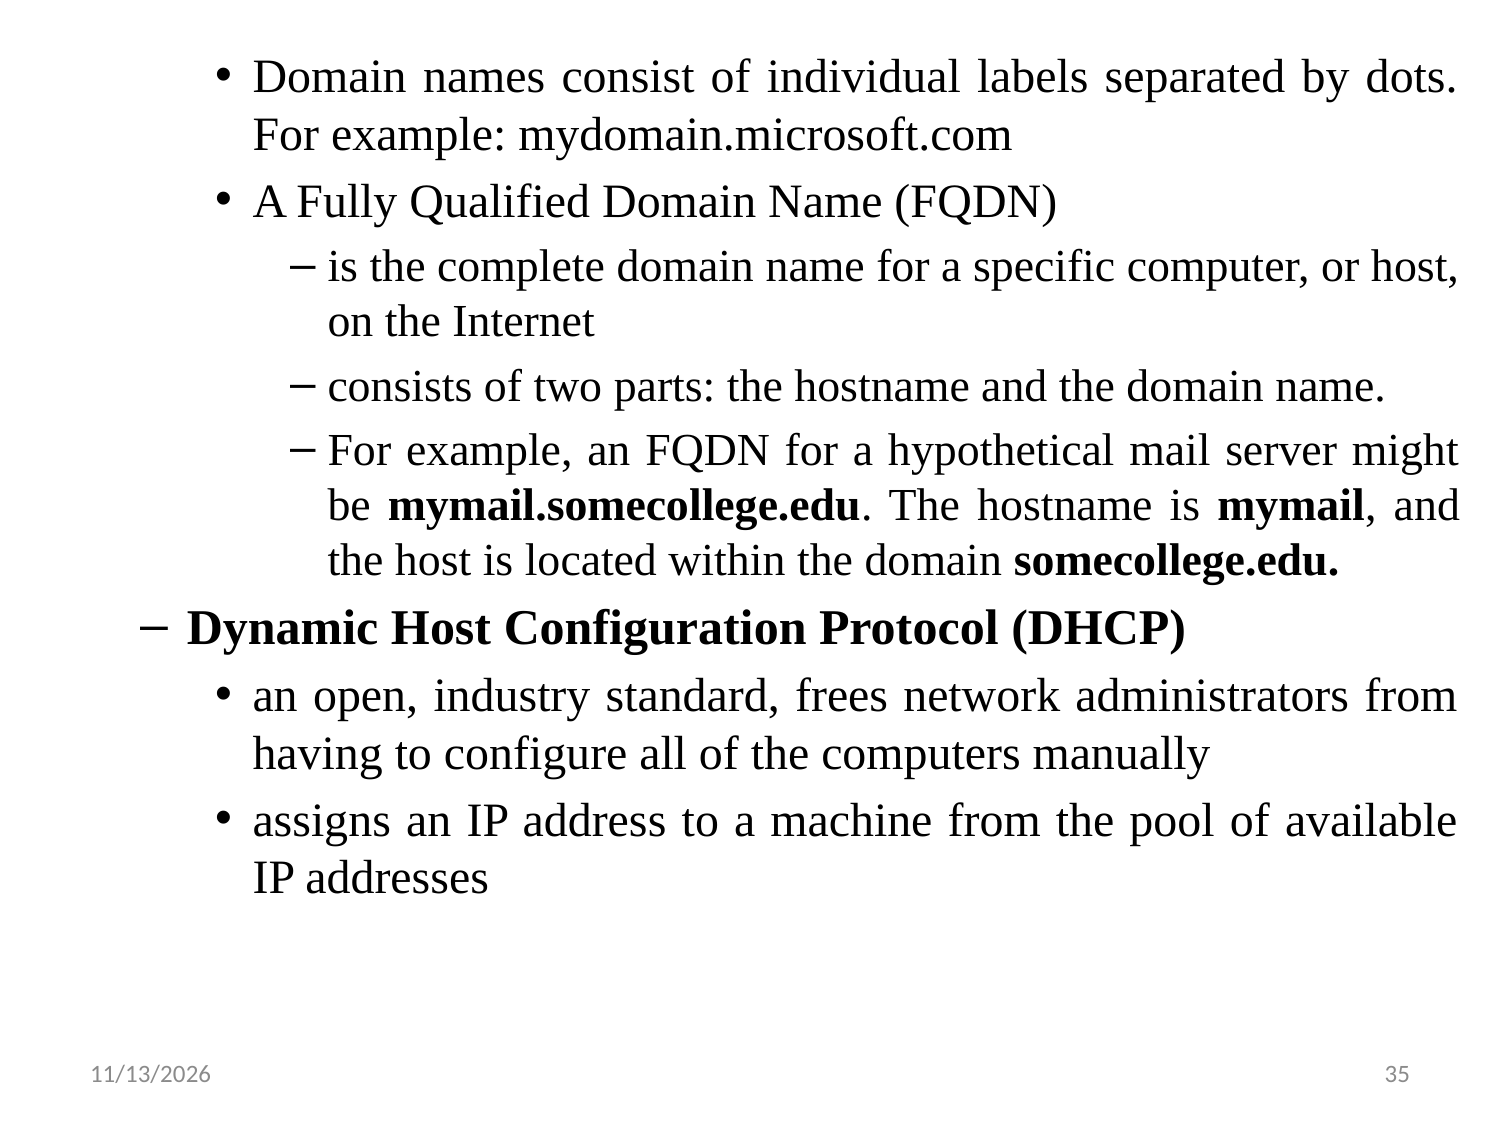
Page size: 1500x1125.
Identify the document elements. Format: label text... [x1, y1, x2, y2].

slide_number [75, 1042, 425, 1103]
list Domain names consist of individual labels separated by dots. For example: mydomain.microsoft.com A Fully Qualified Domain Name (FQDN) is the complete domain name for a specific computer, or host, on the Internet consists of two parts: the hostname and the domain name. For example, an FQDN for a hypothetical mail server might be mymail.somecollege.edu. The hostname is mymail, and the host is located within the domain somecollege.edu. Dynamic Host Configuration Protocol (DHCP) an open, industry standard, frees network administrators from having to configure all of the computers manually assigns an IP address to a machine from the pool of available IP addresses [50, 37, 1475, 1075]
slide_number 35 [1074, 1042, 1425, 1103]
